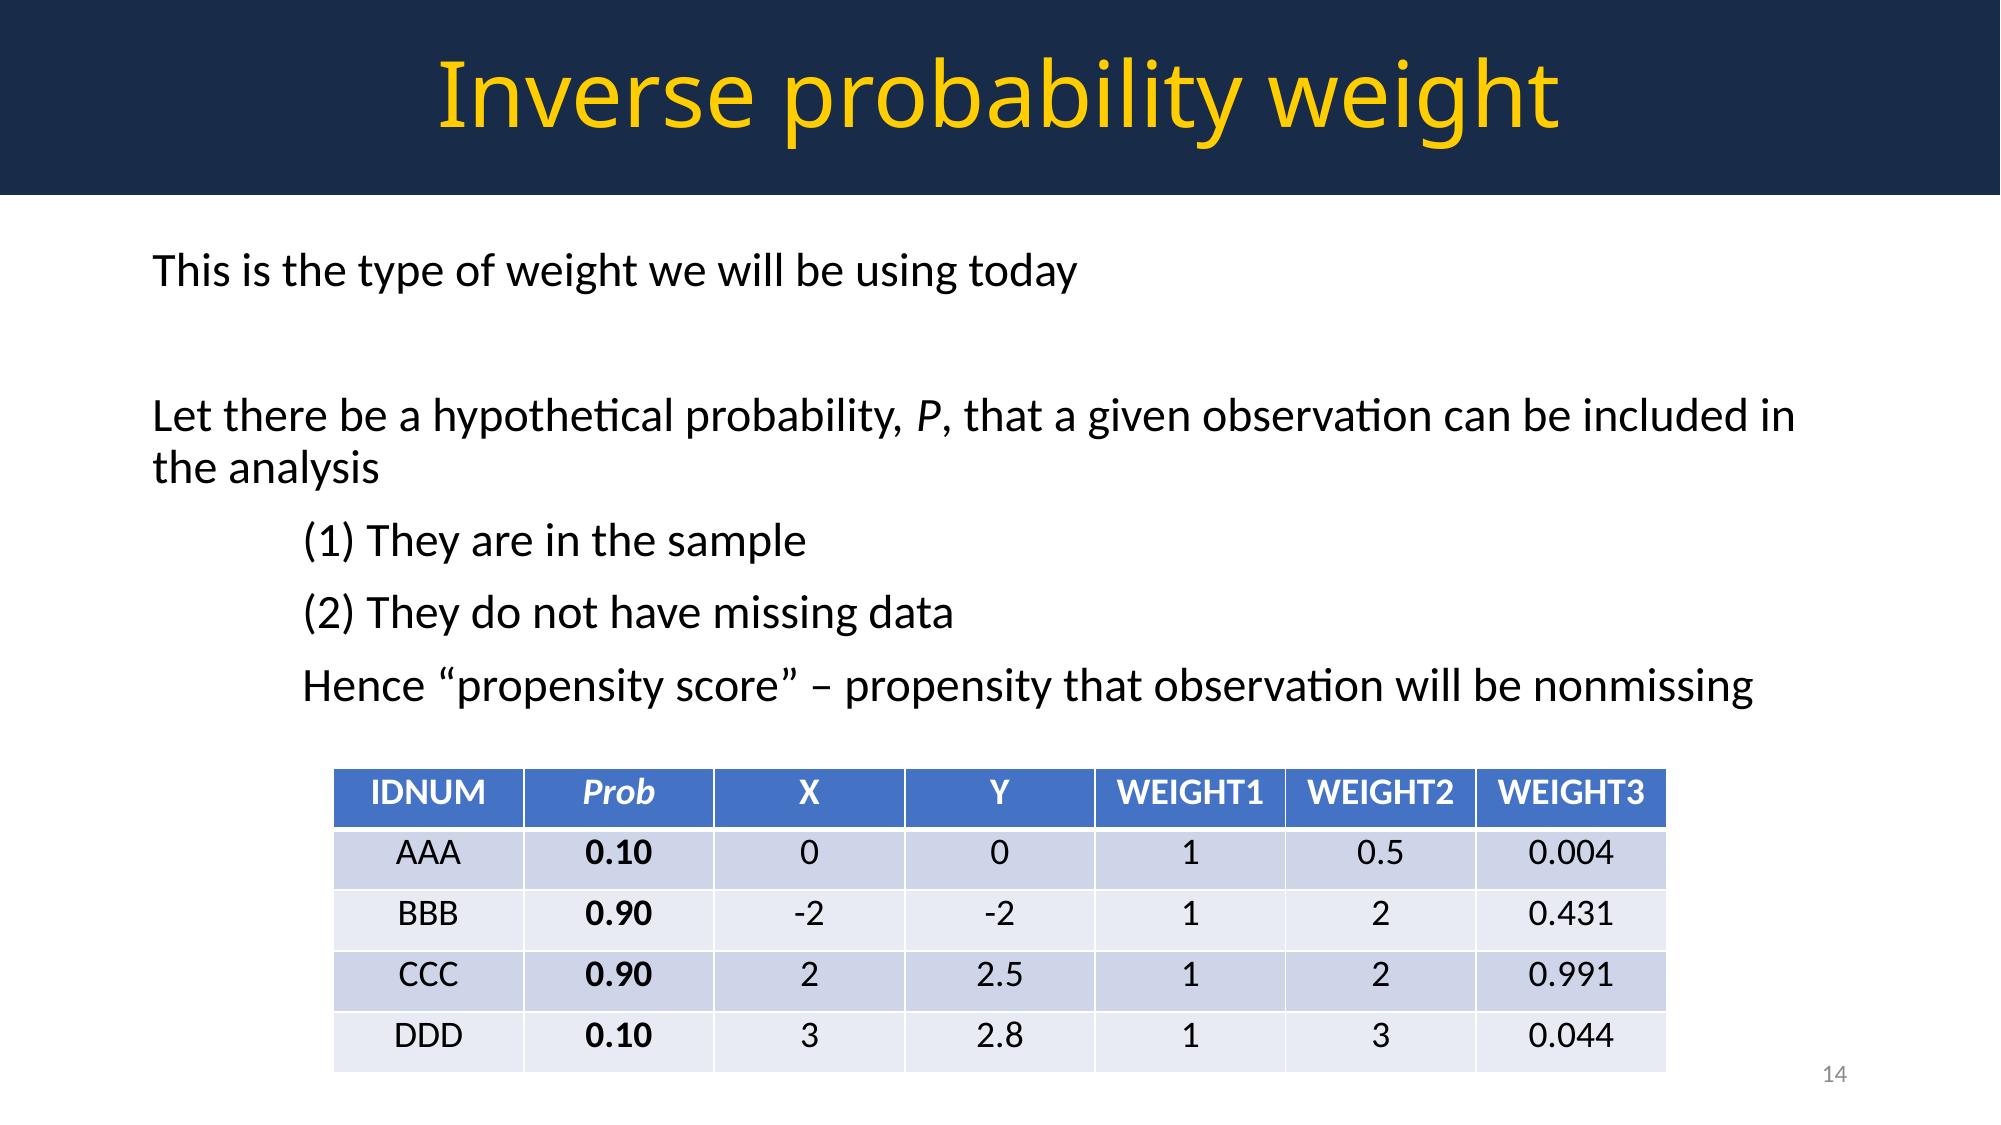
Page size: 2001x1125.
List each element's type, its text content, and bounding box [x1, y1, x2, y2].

table_cell 0.90 [525, 952, 713, 1011]
table_header IDNUM [334, 769, 523, 827]
text_box Inverse probability weight [0, 0, 2000, 195]
table_cell 2 [715, 952, 904, 1011]
table_cell 1 [1096, 891, 1285, 950]
table_cell 1 [1096, 952, 1285, 1011]
table_cell 0.991 [1477, 952, 1666, 1011]
table_cell DDD [334, 1013, 523, 1072]
table_header WEIGHT3 [1477, 769, 1666, 827]
table_cell 3 [715, 1013, 904, 1072]
table_cell 0.10 [525, 1013, 713, 1072]
slide_number 14 [1412, 1042, 1863, 1103]
table_cell 0.044 [1477, 1013, 1666, 1072]
table_cell 2 [1286, 891, 1475, 950]
table_cell 0.10 [525, 832, 713, 889]
table_cell 2.5 [906, 952, 1094, 1011]
table_cell -2 [906, 891, 1094, 950]
table_cell BBB [334, 891, 523, 950]
list This is the type of weight we will be using today Let there be a hypothetical probability, P, that a given observation can be included in the analysis (1) They are in the sample (2) They do not have missing data Hence “propensity score” – propensity that observation will be nonmissing [137, 237, 1863, 952]
table_cell 1 [1096, 832, 1285, 889]
table_header WEIGHT1 [1096, 769, 1285, 827]
table_cell 0.004 [1477, 832, 1666, 889]
table_cell 0 [906, 832, 1094, 889]
table_cell CCC [334, 952, 523, 1011]
table_cell 3 [1286, 1013, 1475, 1072]
table_cell 0 [715, 832, 904, 889]
table_header X [715, 769, 904, 827]
table_cell 2 [1286, 952, 1475, 1011]
table_header WEIGHT2 [1286, 769, 1475, 827]
table_header Y [906, 769, 1094, 827]
table_cell -2 [715, 891, 904, 950]
table_cell 0.431 [1477, 891, 1666, 950]
table_cell 1 [1096, 1013, 1285, 1072]
table_cell 0.90 [525, 891, 713, 950]
table_cell AAA [334, 832, 523, 889]
table_header Prob [525, 769, 713, 827]
table_cell 0.5 [1286, 832, 1475, 889]
table_cell 2.8 [906, 1013, 1094, 1072]
